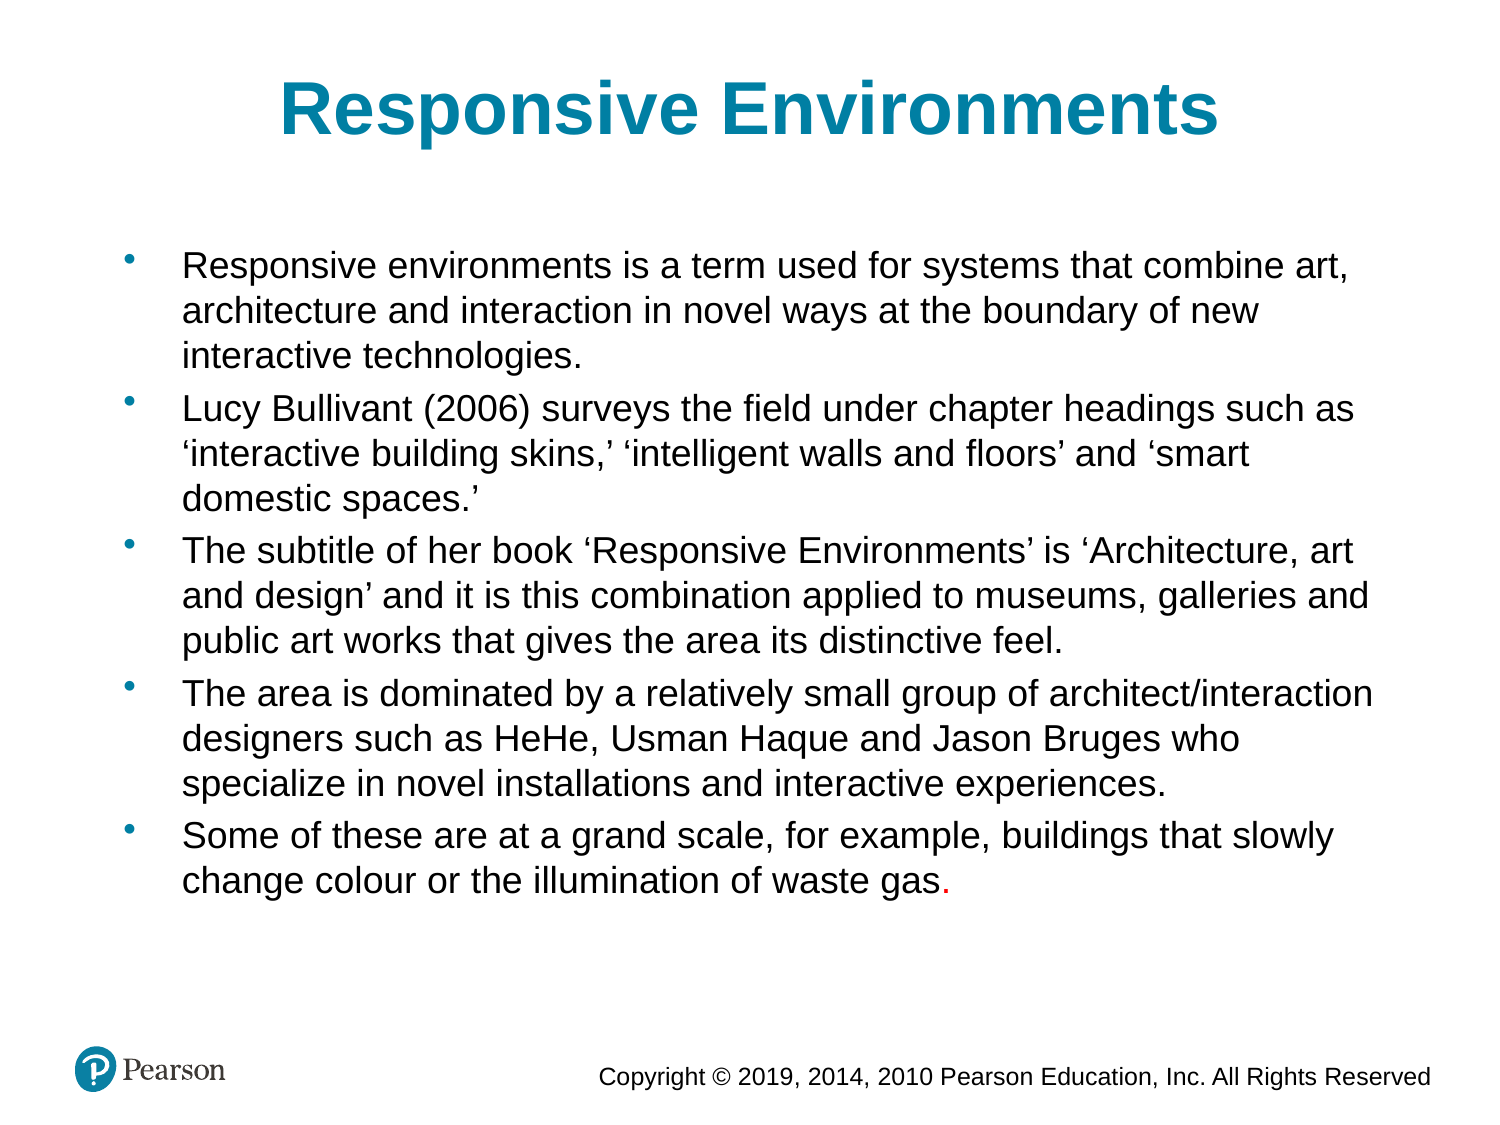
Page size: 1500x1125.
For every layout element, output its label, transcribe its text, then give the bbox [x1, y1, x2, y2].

list Responsive environments is a term used for systems that combine art, architecture and interaction in novel ways at the boundary of new interactive technologies. Lucy Bullivant (2006) surveys the field under chapter headings such as ‘interactive building skins,’ ‘intelligent walls and floors’ and ‘smart domestic spaces.’ The subtitle of her book ‘Responsive Environments’ is ‘Architecture, art and design’ and it is this combination applied to museums, galleries and public art works that gives the area its distinctive feel. The area is dominated by a relatively small group of architect/interaction designers such as HeHe, Usman Haque and Jason Bruges who specialize in novel installations and interactive experiences. Some of these are at a grand scale, for example, buildings that slowly change colour or the illumination of waste gas. [108, 233, 1403, 948]
title Responsive Environments [103, 44, 1397, 165]
